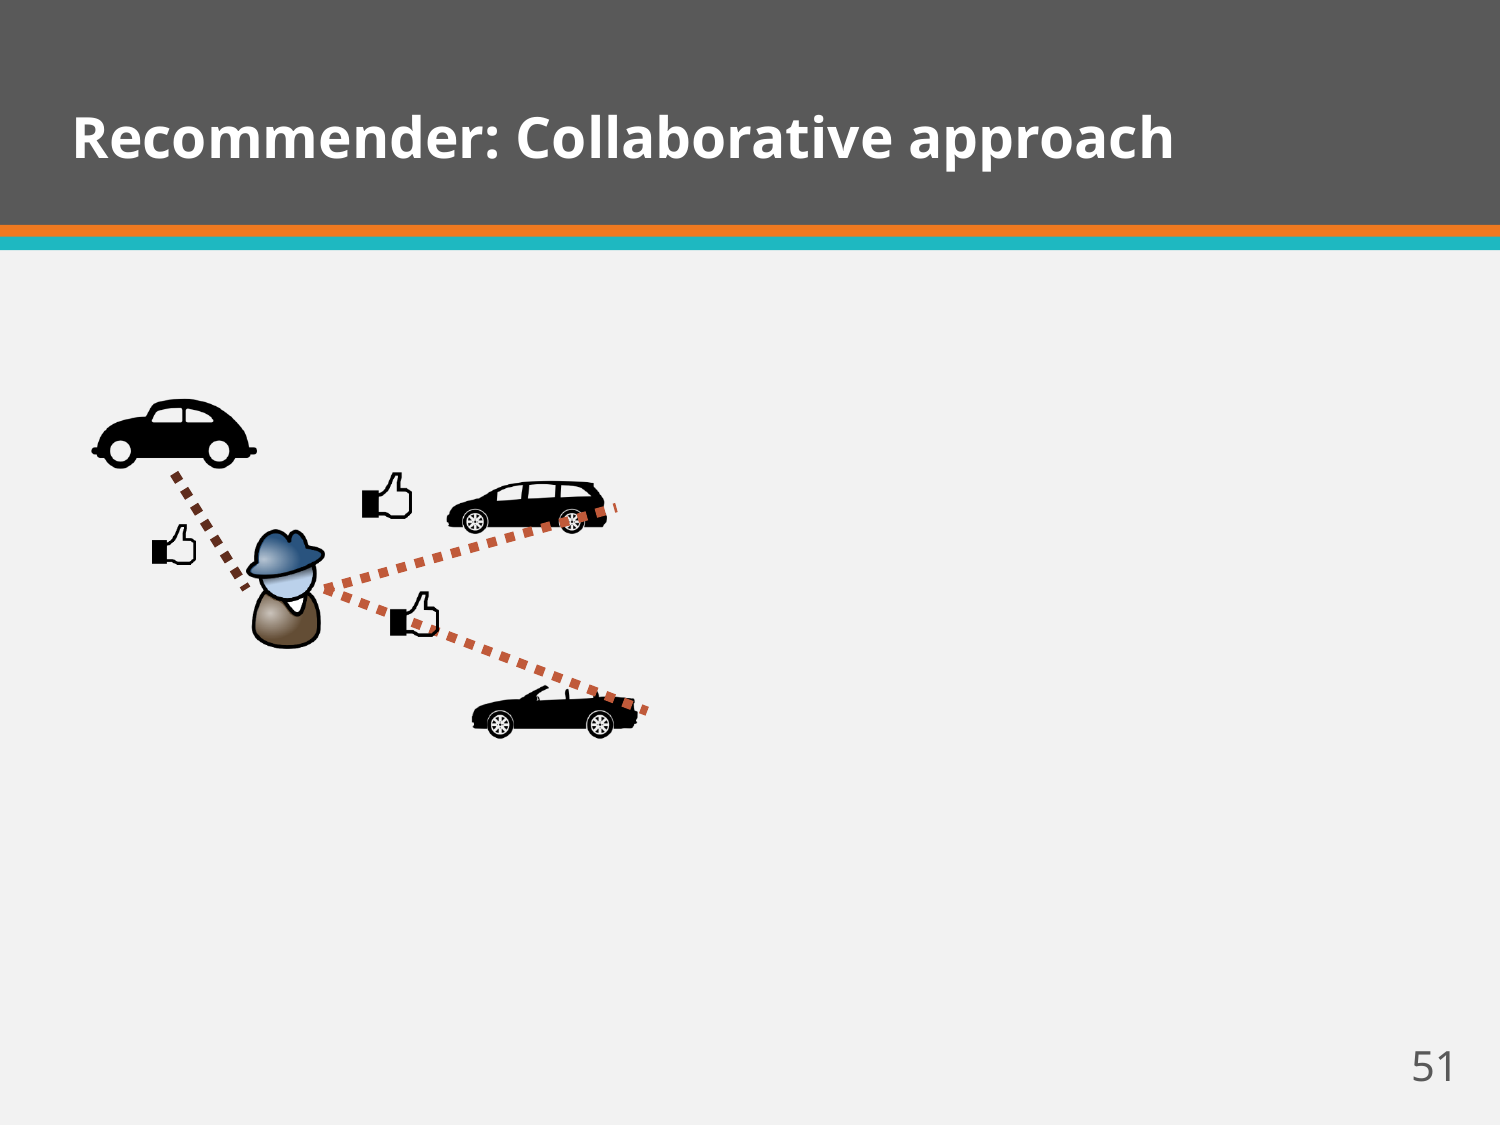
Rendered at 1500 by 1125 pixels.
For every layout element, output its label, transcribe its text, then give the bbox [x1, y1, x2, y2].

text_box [174, 473, 247, 589]
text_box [324, 507, 437, 588]
title Recommender: Collaborative approach [56, 50, 1238, 178]
picture [362, 470, 412, 520]
picture [461, 674, 648, 748]
picture [436, 474, 617, 541]
picture [152, 522, 196, 566]
picture [246, 529, 324, 649]
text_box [324, 588, 462, 712]
slide_number 51 [1305, 1045, 1474, 1091]
picture [389, 588, 439, 638]
picture [91, 393, 257, 474]
